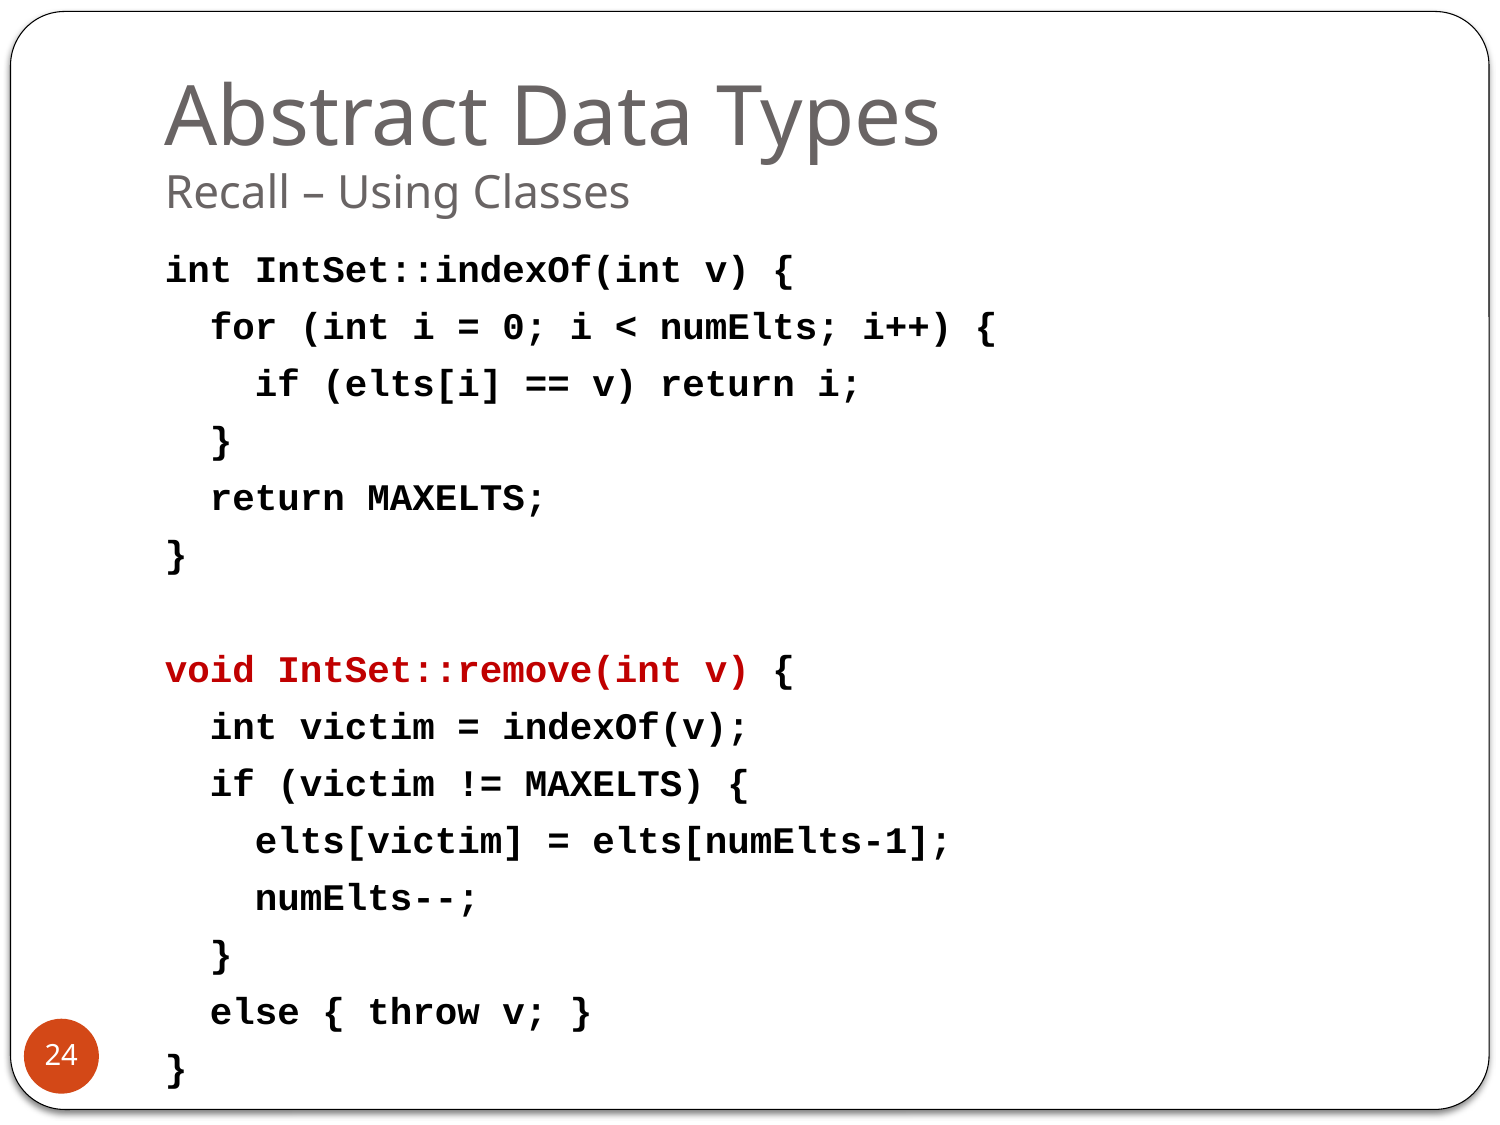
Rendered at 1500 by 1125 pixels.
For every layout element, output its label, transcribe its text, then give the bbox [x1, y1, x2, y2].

title Abstract Data Types Recall – Using Classes [150, 45, 1425, 233]
slide_number 24 [23, 1018, 99, 1094]
list int IntSet::indexOf(int v) { for (int i = 0; i < numElts; i++) { if (elts[i] == v) return i; } return MAXELTS; } void IntSet::remove(int v) { int victim = indexOf(v); if (victim != MAXELTS) { elts[victim] = elts[numElts-1]; numElts--; } else { throw v; } } [150, 237, 1425, 1100]
